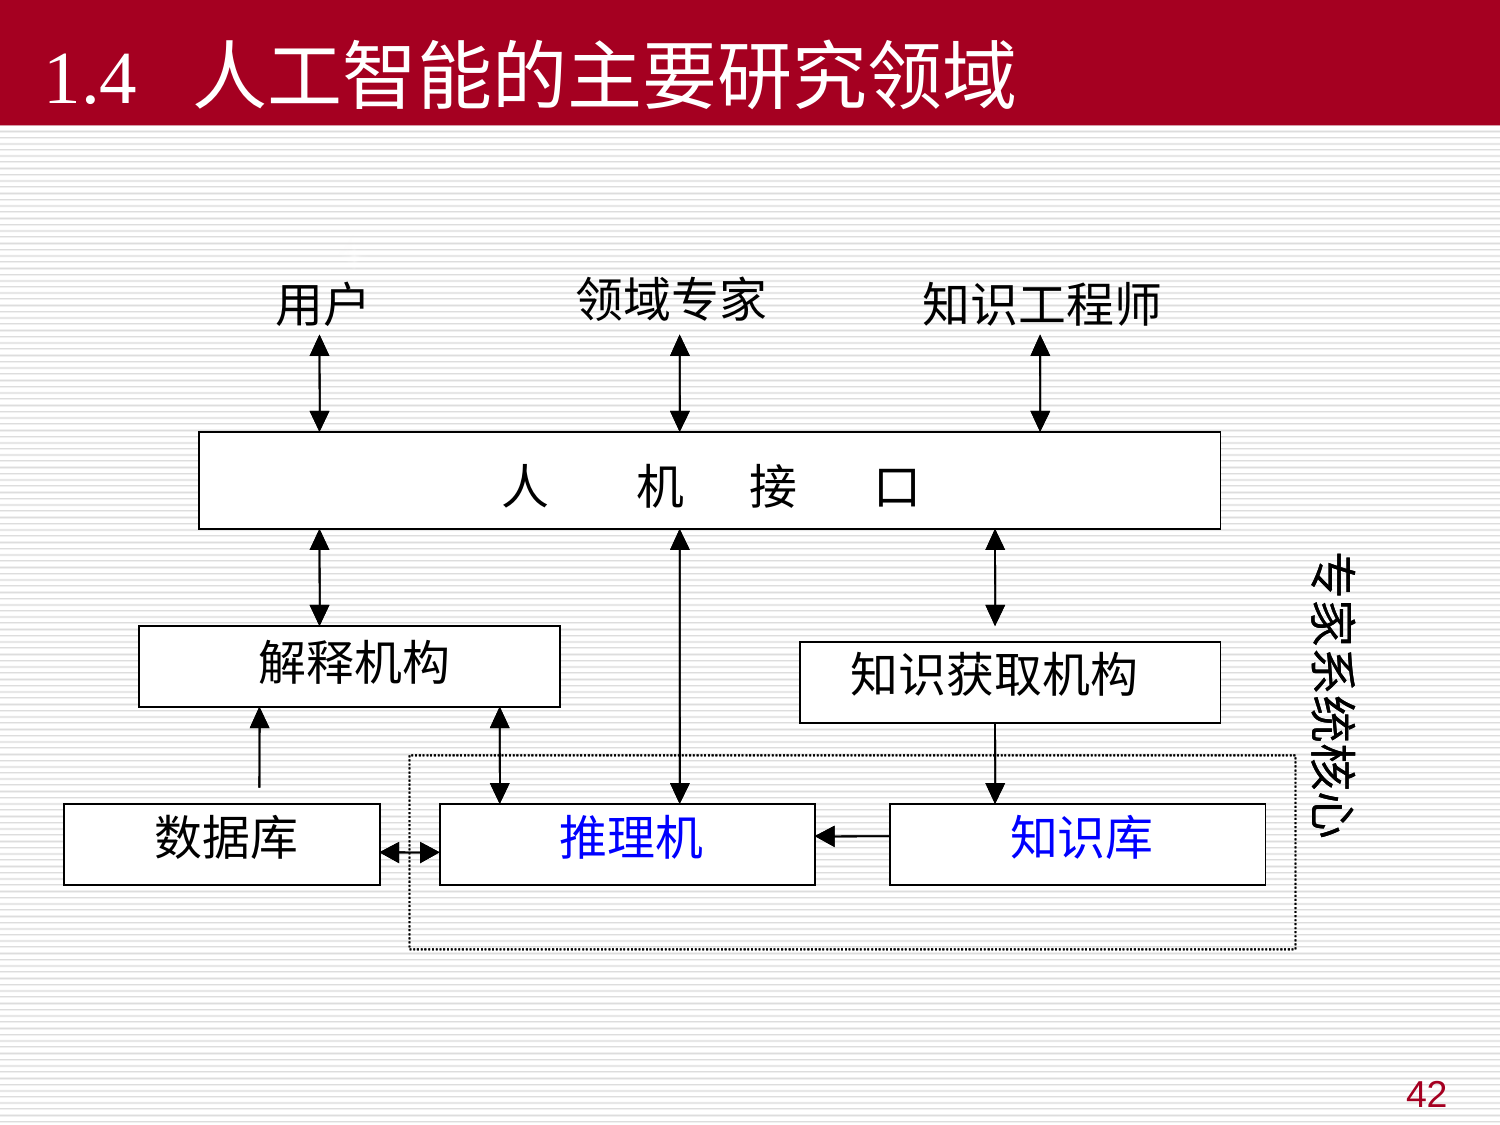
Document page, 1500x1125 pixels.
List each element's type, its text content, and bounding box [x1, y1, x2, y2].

text_box 接 [749, 456, 798, 514]
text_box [408, 754, 1297, 951]
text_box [669, 334, 691, 432]
text_box [374, 868, 402, 946]
text_box 解释机构 [259, 632, 451, 691]
text_box 人 [501, 456, 550, 514]
text_box [139, 625, 560, 708]
text_box 专家系统核心 [1305, 551, 1364, 840]
text_box 机 [636, 456, 685, 514]
text_box 1.4 人工智能的主要研究领域 [0, 0, 1500, 126]
picture [0, 126, 1500, 1125]
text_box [309, 528, 330, 627]
text_box [904, 270, 1167, 349]
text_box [985, 722, 1006, 752]
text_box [985, 528, 1006, 627]
text_box [574, 270, 792, 349]
text_box [1295, 541, 1387, 853]
text_box 数据库 [154, 807, 299, 866]
text_box 口 [873, 456, 922, 514]
text_box [64, 803, 380, 886]
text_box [249, 706, 270, 788]
text_box [274, 273, 401, 352]
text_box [379, 841, 403, 864]
text_box [199, 431, 1221, 530]
text_box [799, 642, 1221, 724]
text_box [669, 528, 691, 752]
text_box 知识获取机构 [850, 645, 1139, 703]
slide_number 42 [1137, 1062, 1463, 1122]
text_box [309, 334, 330, 432]
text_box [1030, 334, 1051, 432]
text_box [489, 706, 510, 752]
